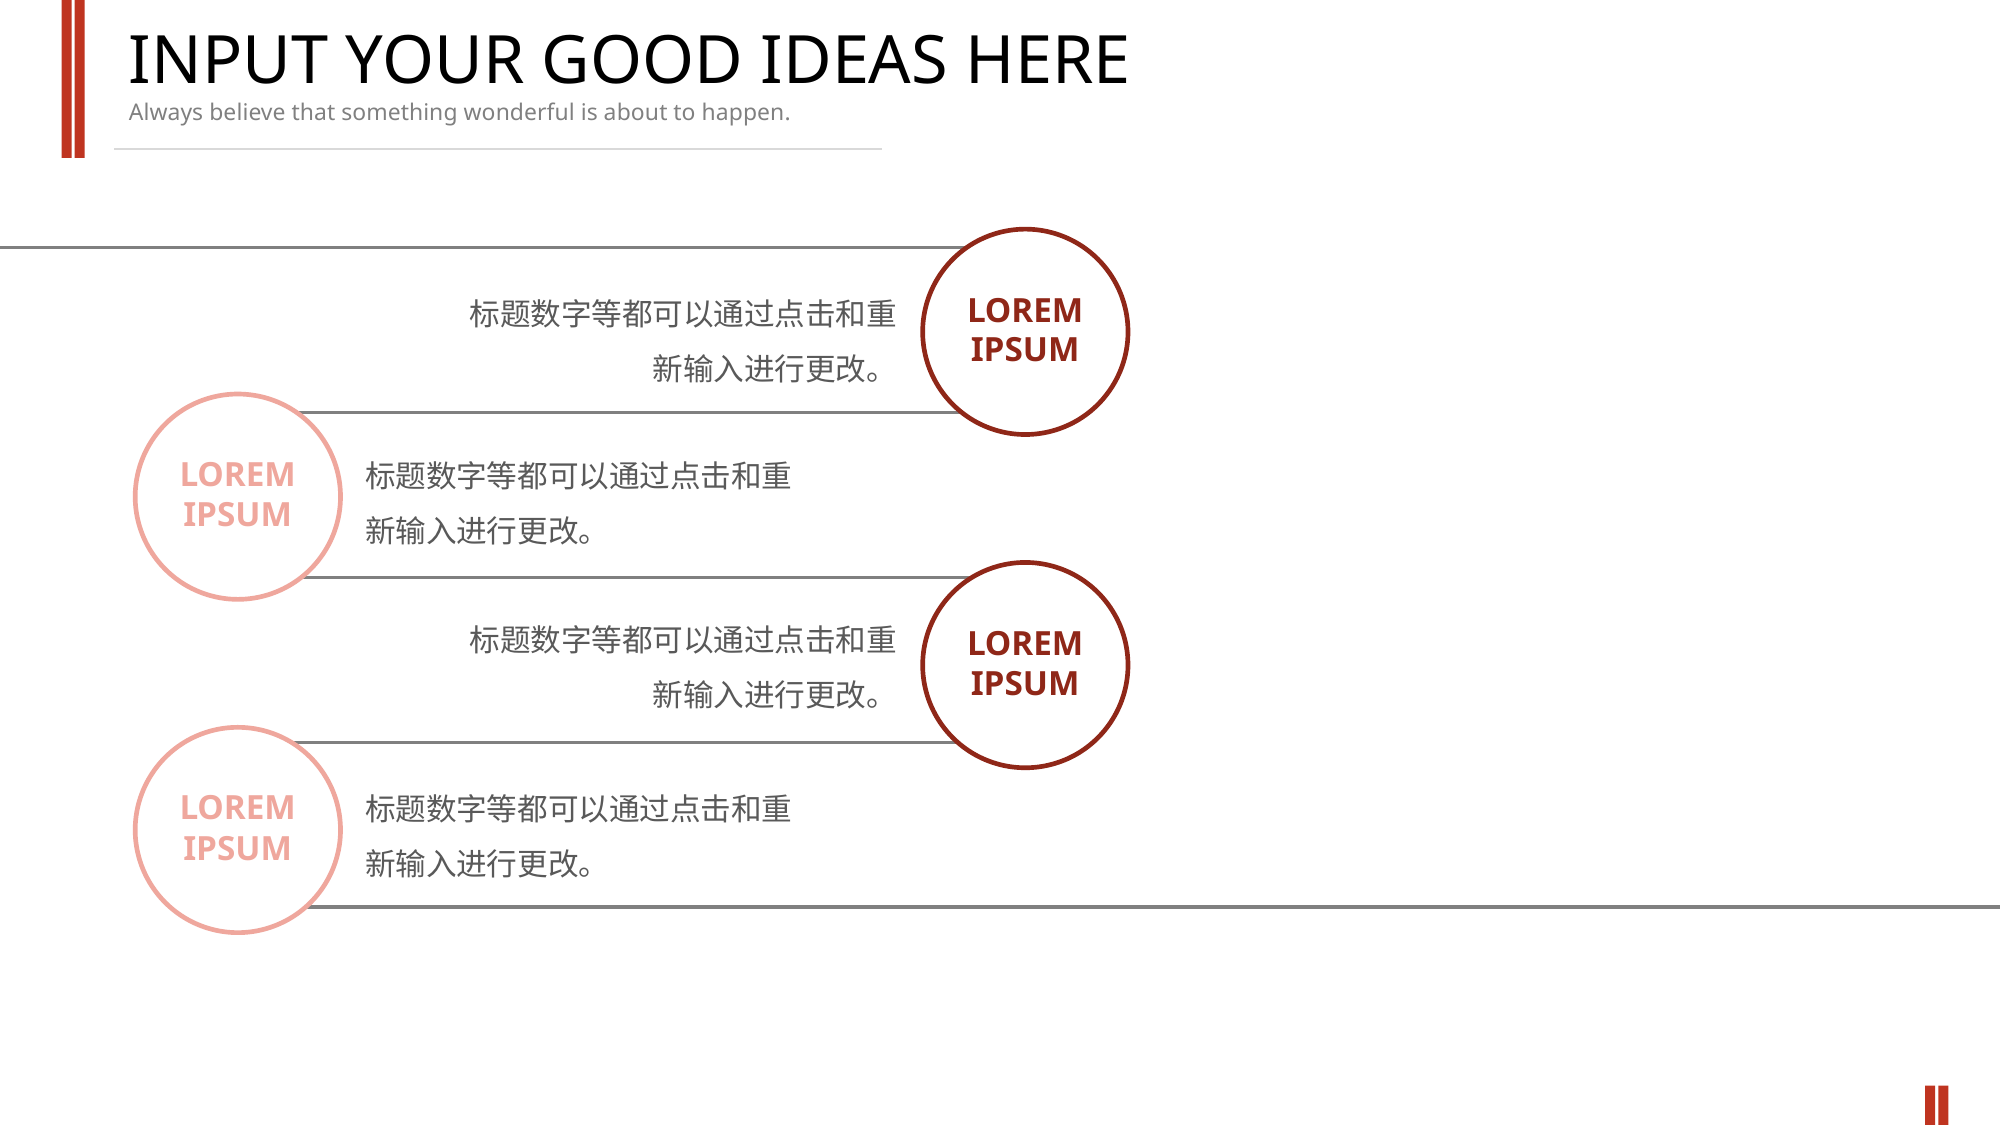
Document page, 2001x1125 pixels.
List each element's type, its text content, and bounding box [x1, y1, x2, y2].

text_box 标题数字等都可以通过点击和重新输入进行更改。 [350, 764, 830, 889]
text_box LOREM IPSUM [164, 779, 311, 874]
list INPUT YOUR GOOD IDEAS HERE [114, 9, 1415, 106]
text_box [920, 227, 1131, 437]
text_box [920, 560, 1131, 770]
text_box 标题数字等都可以通过点击和重新输入进行更改。 [431, 269, 912, 395]
text_box LOREM IPSUM [952, 281, 1099, 376]
text_box [133, 725, 343, 935]
text_box 标题数字等都可以通过点击和重新输入进行更改。 [350, 430, 830, 556]
list Always believe that something wonderful is about to happen. [114, 106, 1173, 134]
text_box LOREM IPSUM [952, 614, 1099, 710]
text_box 标题数字等都可以通过点击和重新输入进行更改。 [431, 595, 912, 720]
text_box [133, 391, 343, 602]
text_box LOREM IPSUM [164, 446, 311, 541]
